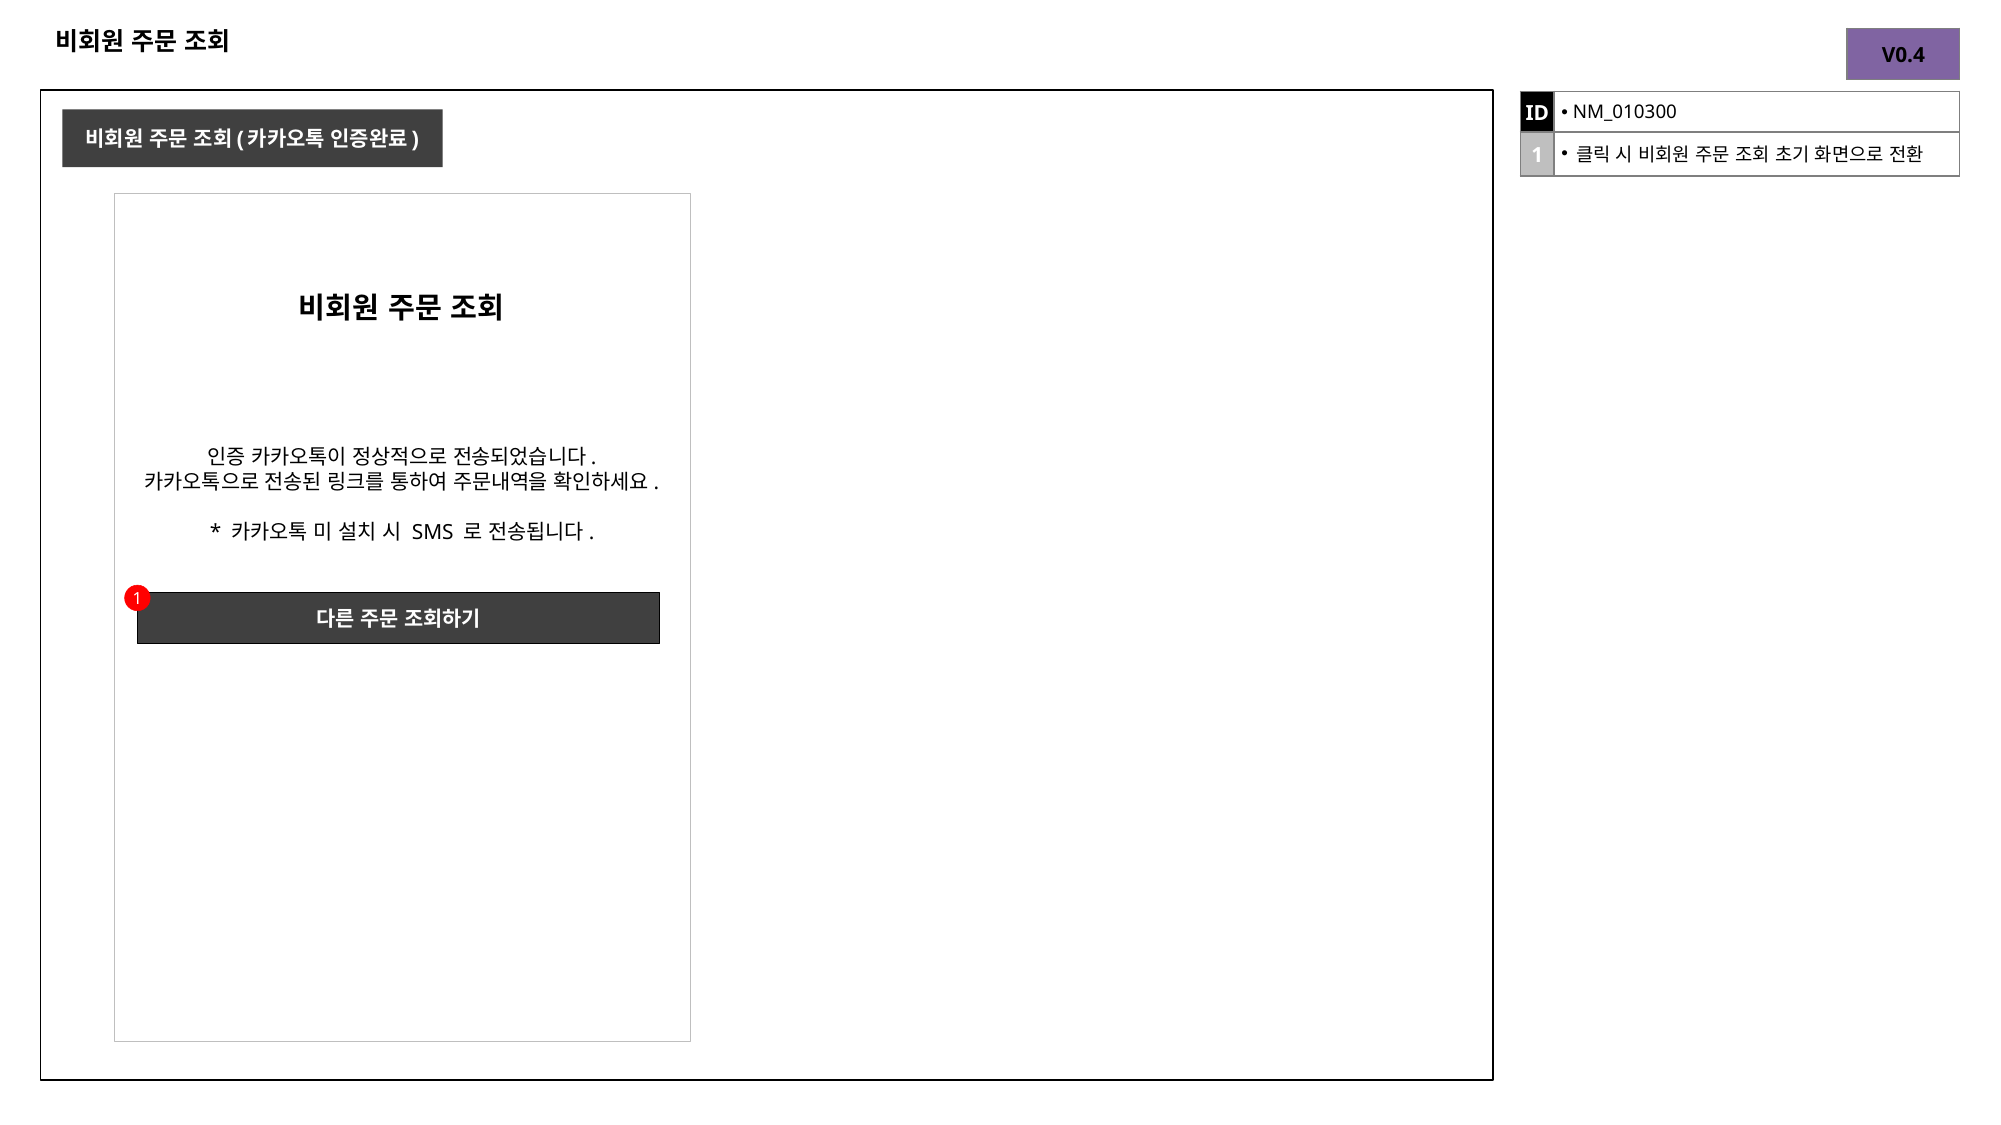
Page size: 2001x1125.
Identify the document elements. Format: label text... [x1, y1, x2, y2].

table_header NM_010300 [1555, 92, 1959, 131]
table_cell 1 [1521, 133, 1553, 175]
text_box 다른 주문 조회하기 [135, 590, 662, 646]
text_box 비회원 주문 조회 [187, 281, 616, 332]
text_box 인증 카카오톡이 정상적으로 전송되었습니다. 카카오톡으로 전송된 링크를 통하여 주문내역을 확인하세요. * 카카오톡 미 설치 시 SMS 로 전송됩니다. [114, 437, 690, 536]
text_box [40, 89, 1494, 1081]
title 비회원 주문 조회 [40, 11, 1960, 69]
table_header V0.4 [1848, 29, 1959, 79]
text_box 1 [124, 585, 151, 611]
table_header ID [1521, 92, 1553, 131]
text_box 비회원 주문 조회(카카오톡 인증완료) [62, 109, 443, 168]
table_cell 클릭 시 비회원 주문 조회 초기 화면으로 전환 [1555, 133, 1959, 175]
